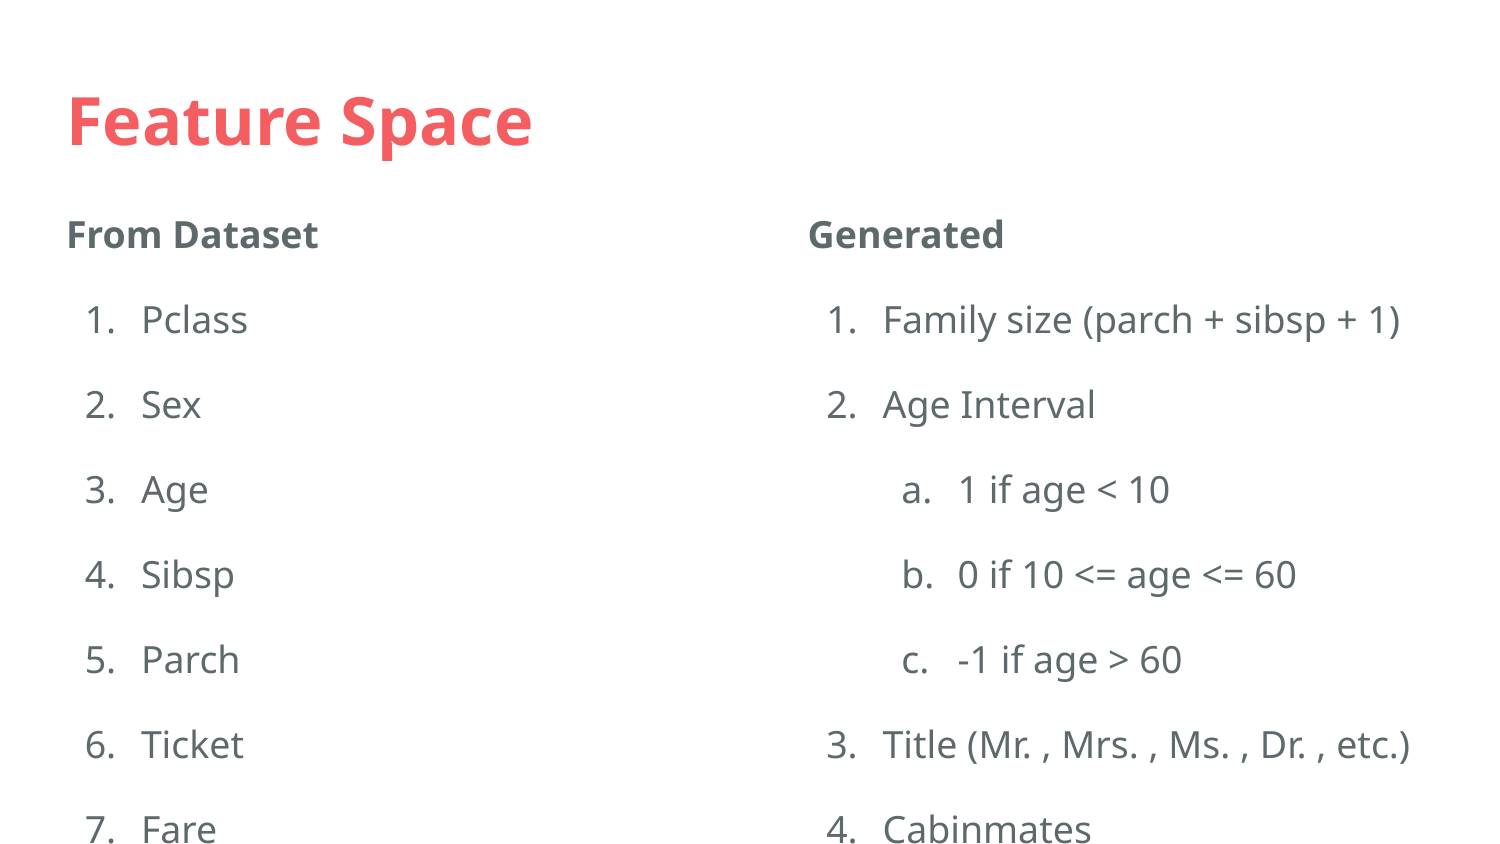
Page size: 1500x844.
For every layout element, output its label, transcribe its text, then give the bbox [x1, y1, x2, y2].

list Generated Family size (parch + sibsp + 1) Age Interval 1 if age < 10 0 if 10 <= age <= 60 -1 if age > 60 Title (Mr. , Mrs. , Ms. , Dr. , etc.) Cabinmates [792, 189, 1449, 750]
title Feature Space [51, 64, 1449, 167]
list From Dataset Pclass Sex Age Sibsp Parch Ticket Fare Cabin number Embarked [51, 189, 708, 750]
